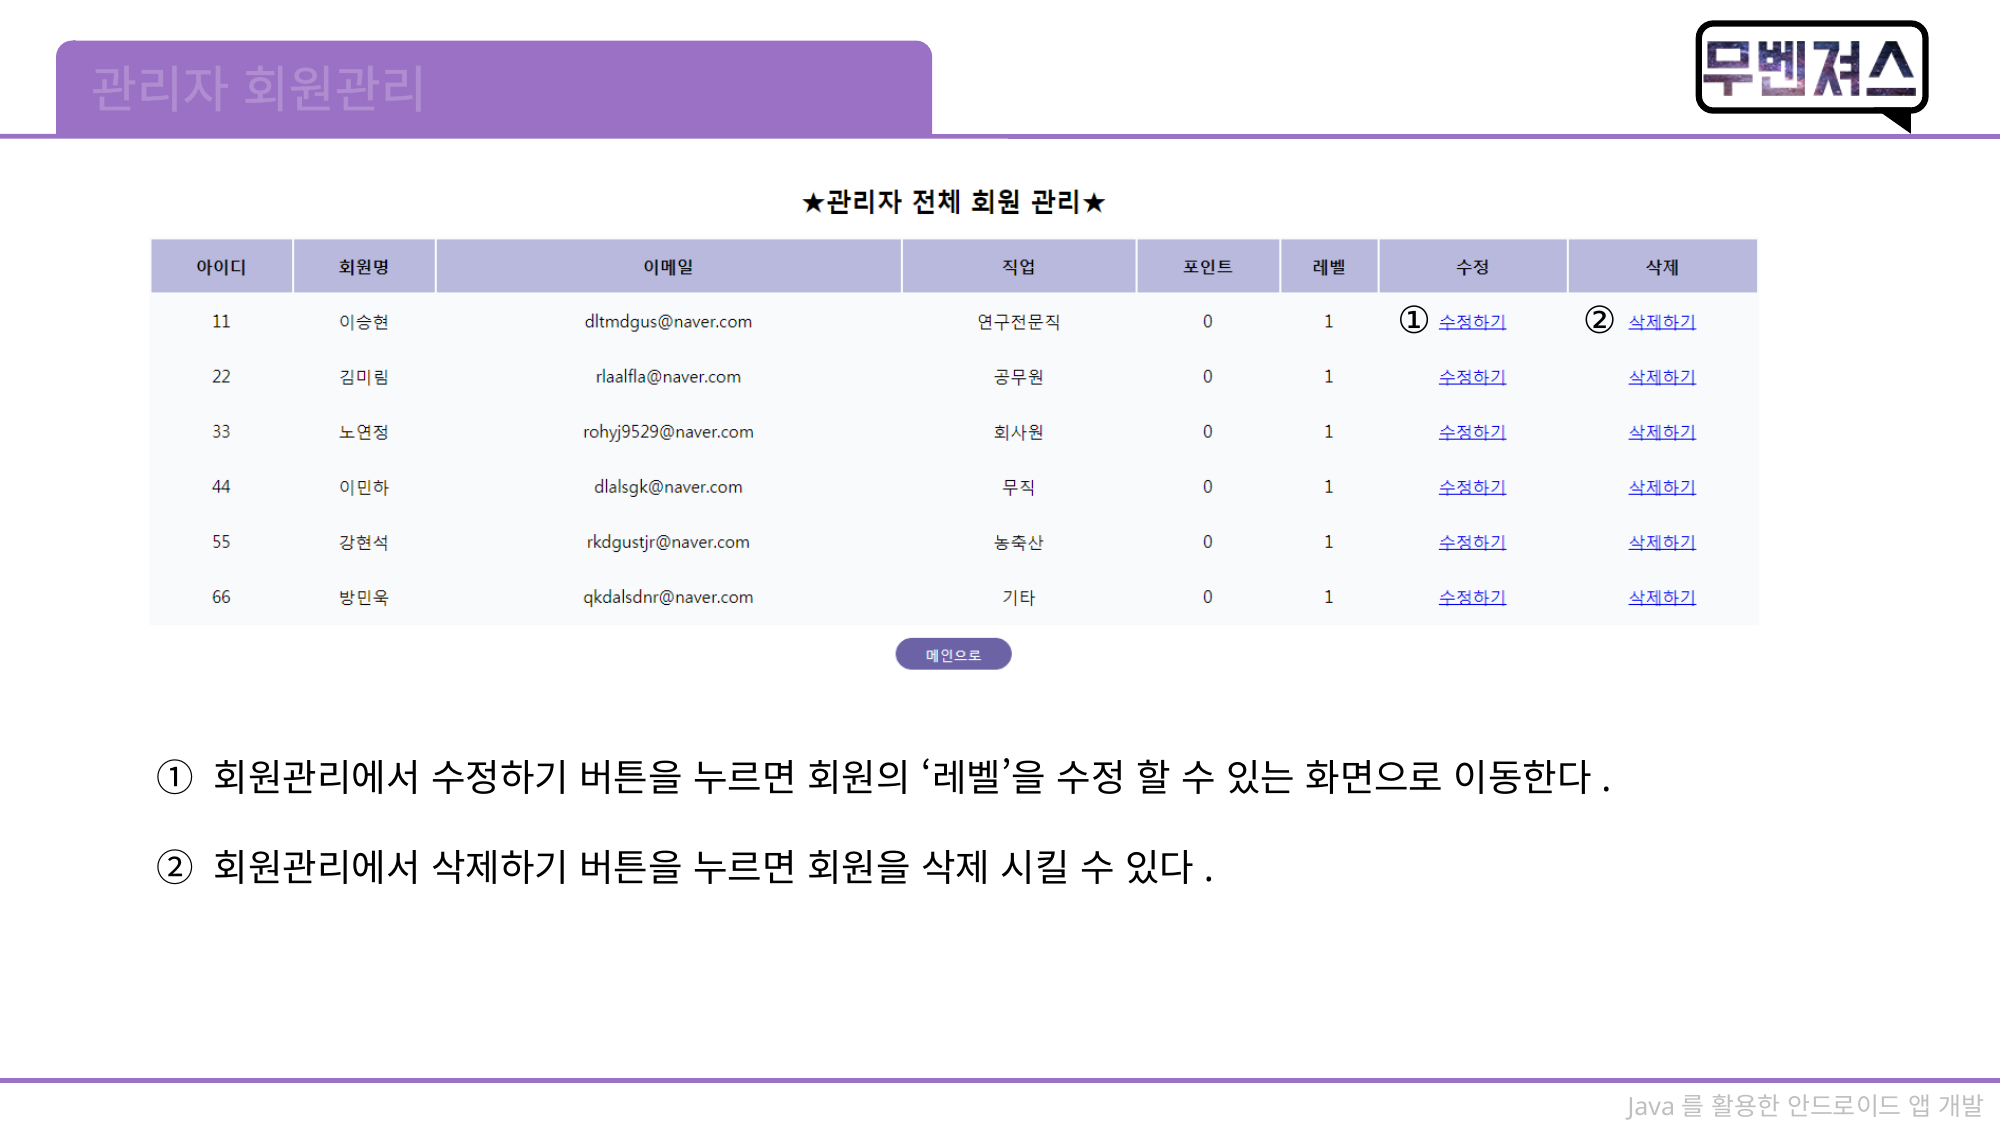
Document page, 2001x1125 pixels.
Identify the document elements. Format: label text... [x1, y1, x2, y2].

text_box ① 회원관리에서 수정하기 버튼을 누르면 회원의 ‘레벨’을 수정 할 수 있는 화면으로 이동한다. ② 회원관리에서 삭제하기 버튼을 누르면 회원을 삭제 시킬 수 있다. [142, 746, 1737, 897]
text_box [1698, 23, 1926, 128]
text_box 관리자 회원관리 [76, 49, 584, 125]
text_box [56, 40, 933, 134]
picture [142, 178, 1793, 675]
text_box Java를 활용한 안드로이드 앱 개발 [1261, 1083, 2000, 1125]
